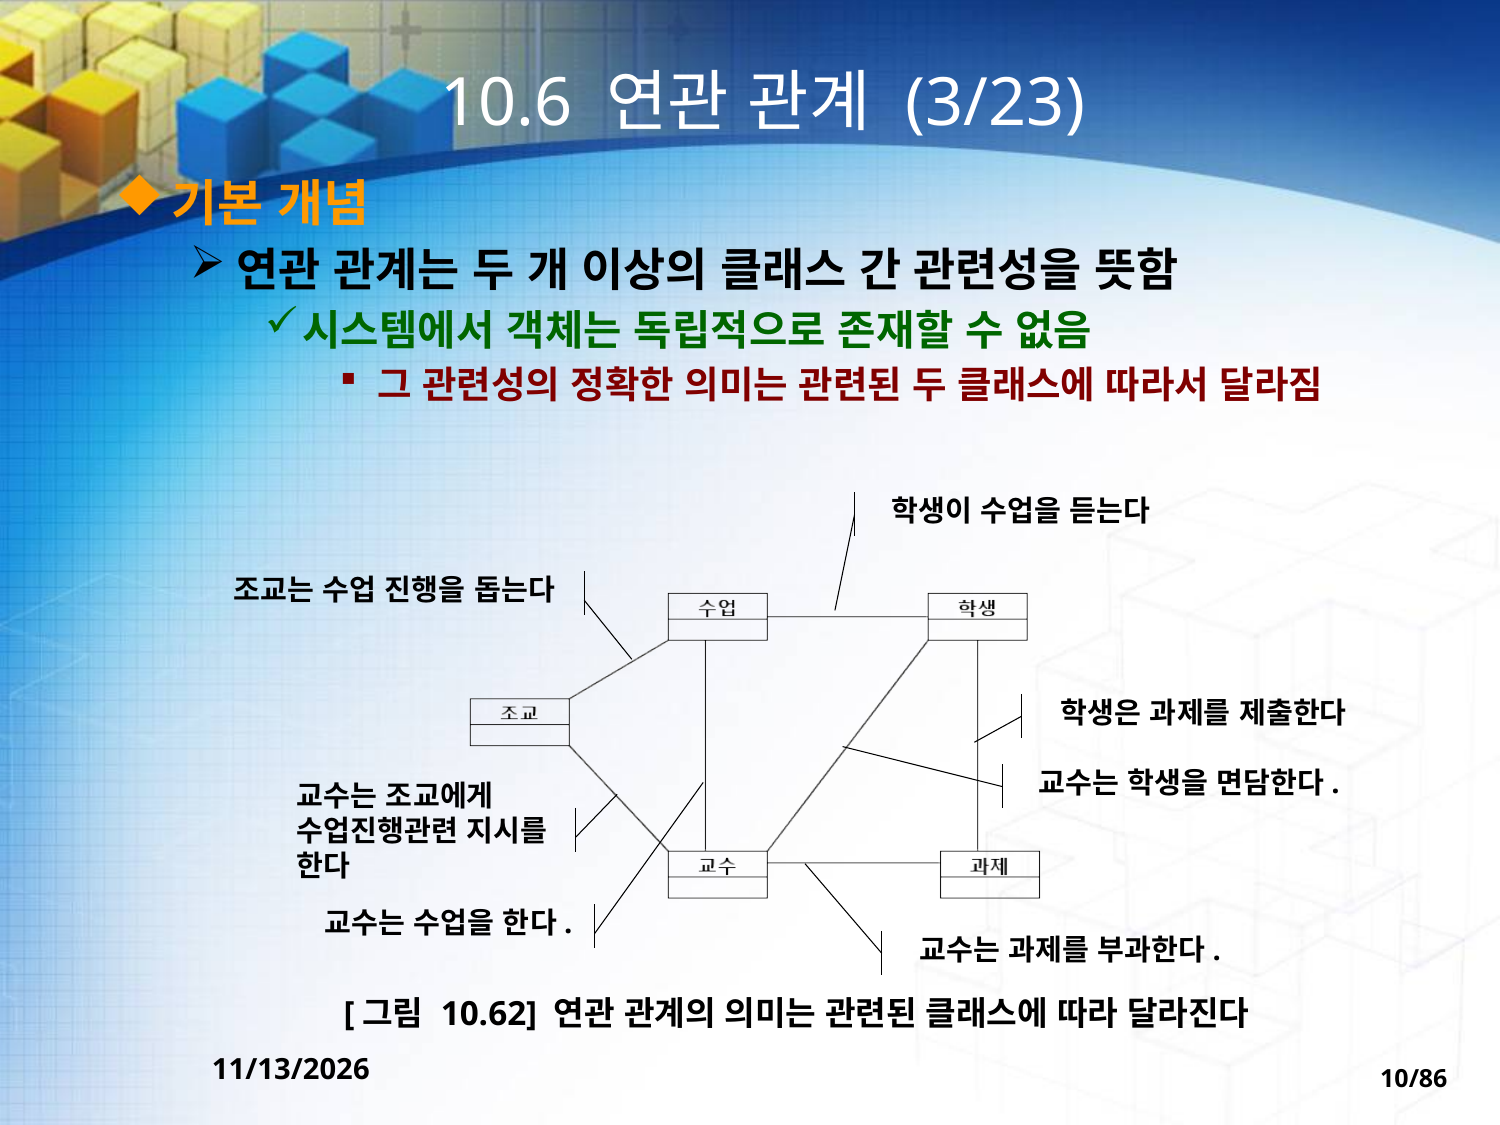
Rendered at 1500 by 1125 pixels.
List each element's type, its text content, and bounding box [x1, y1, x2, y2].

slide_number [35, 1042, 385, 1083]
list 기본 개념 연관 관계는 두 개 이상의 클래스 간 관련성을 뜻함 시스템에서 객체는 독립적으로 존재할 수 없음 그 관련성의 정확한 의미는 관련된 두 클래스에 따라서 달라짐 [99, 163, 1413, 1032]
title 10.6 연관 관계 (3/23) [100, 34, 1426, 163]
picture [0, 0, 1500, 1125]
slide_number 10/86 [1149, 1054, 1463, 1088]
text_box [그림 10.62] 연관 관계의 의미는 관련된 클래스에 따라 달라진다 [269, 984, 1325, 1039]
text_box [198, 491, 1383, 975]
